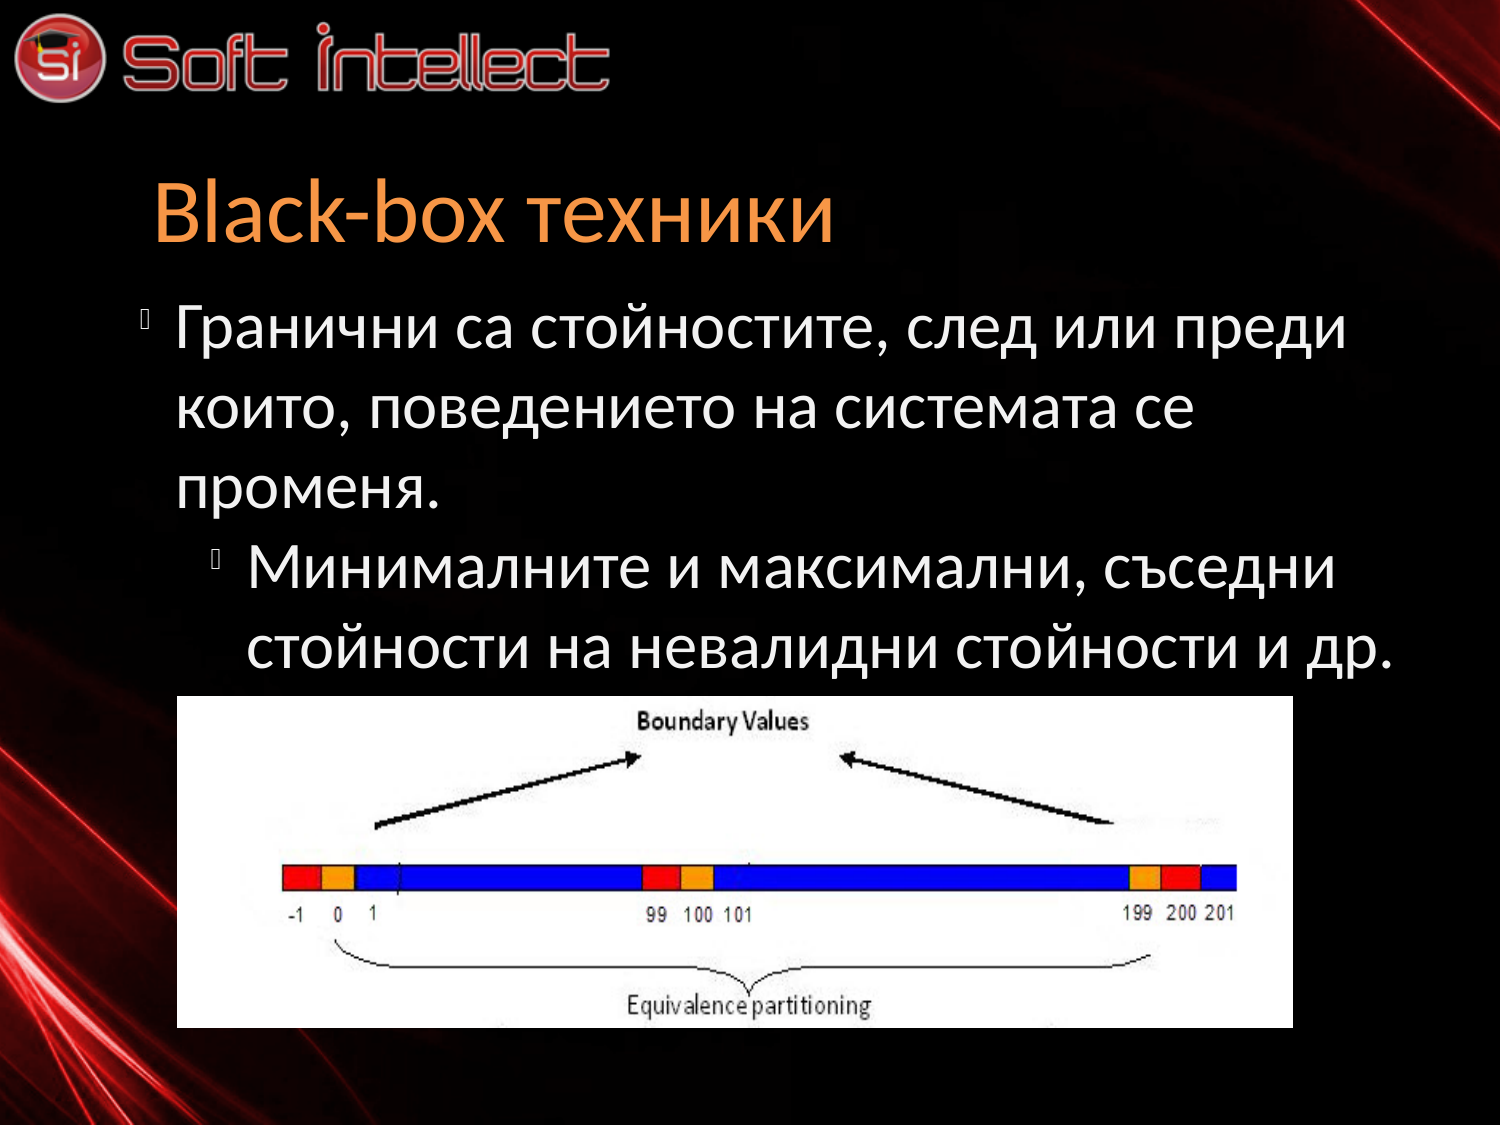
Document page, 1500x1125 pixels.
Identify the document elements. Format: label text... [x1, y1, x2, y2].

text_box Black-box техники [137, 112, 1488, 300]
text_box Гранични са стойностите, след или преди които, поведението на системата се променя. Минималните и максимални, съседни стойности на невалидни стойности и др. [124, 274, 1413, 1017]
picture [0, 0, 1500, 1125]
